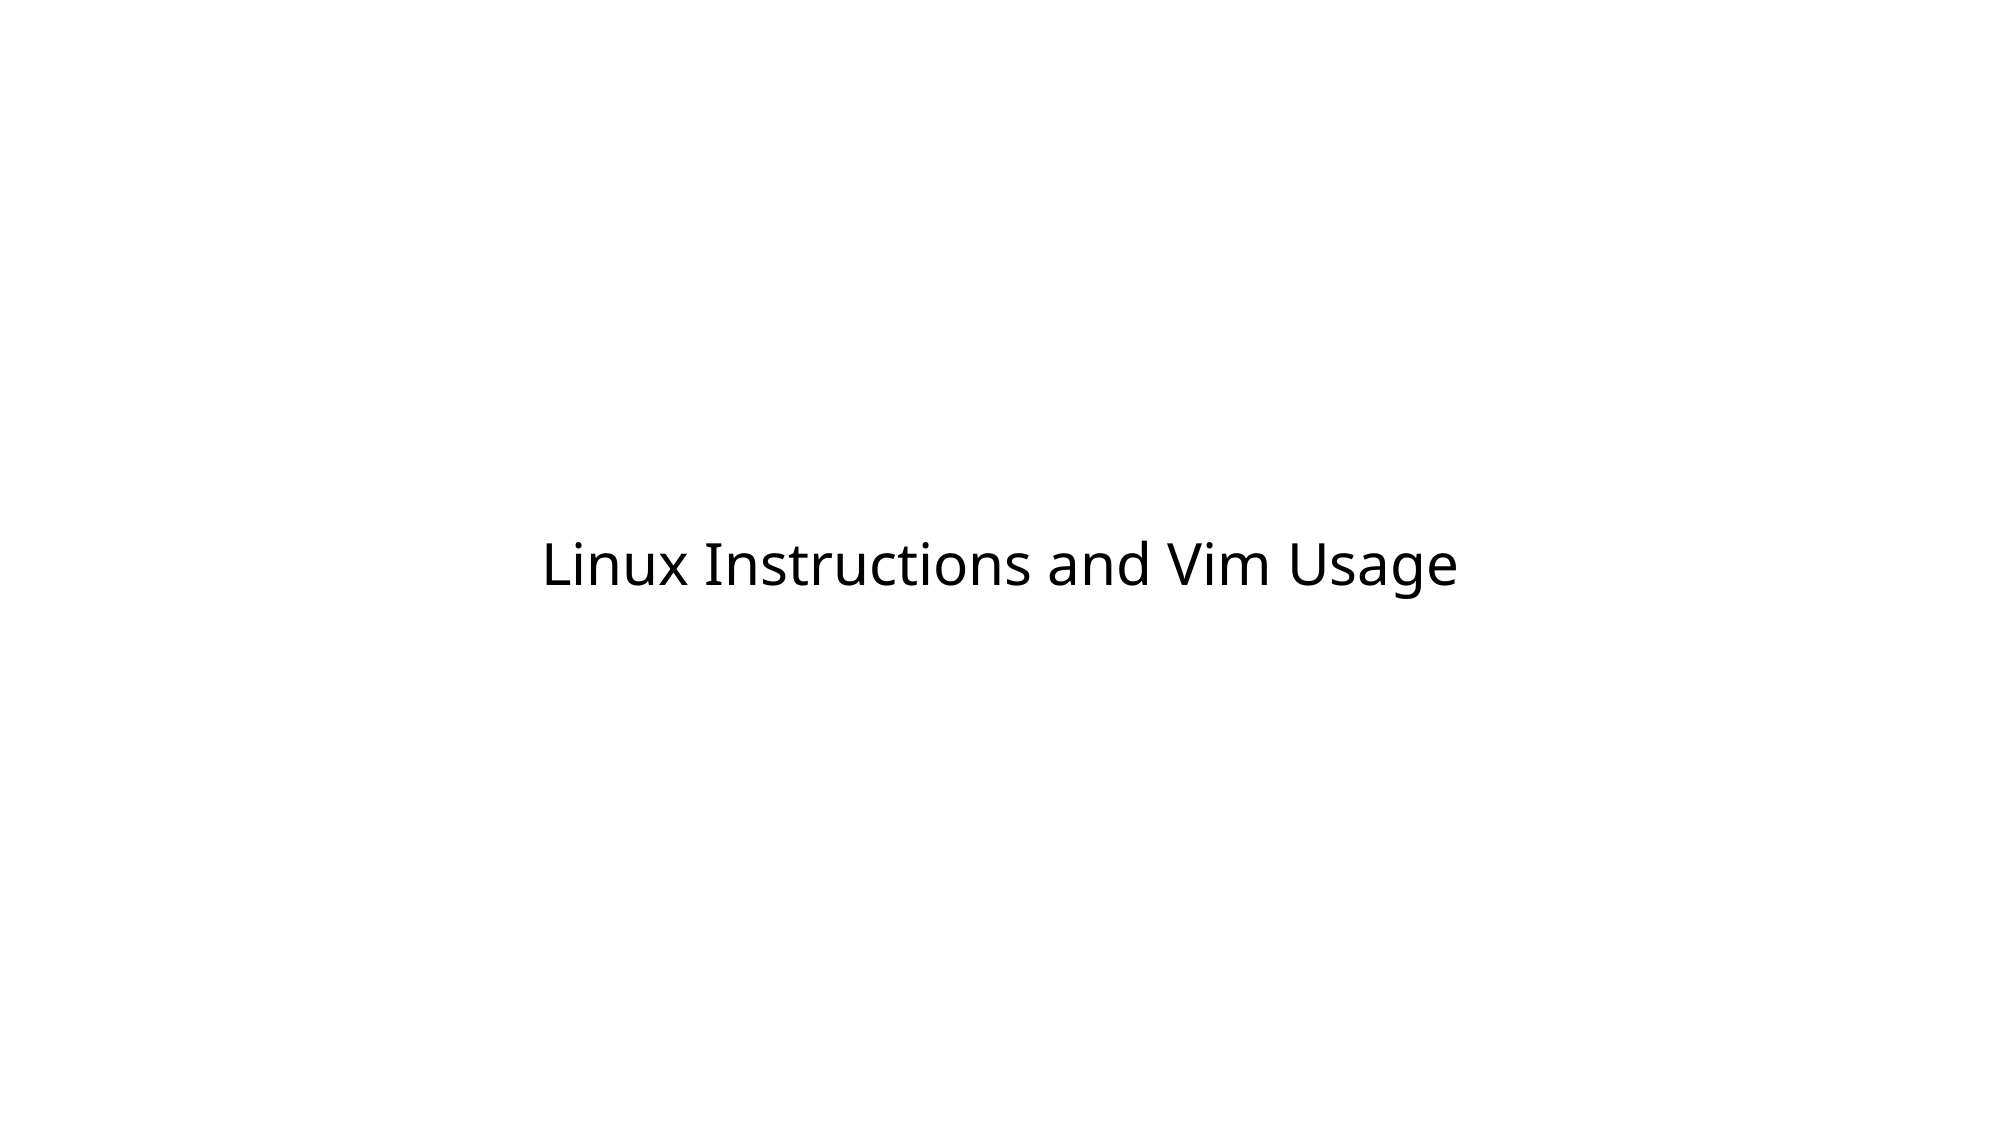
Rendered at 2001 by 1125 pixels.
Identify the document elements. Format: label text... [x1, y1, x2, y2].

text_box Linux Instructions and Vim Usage [526, 519, 1474, 605]
